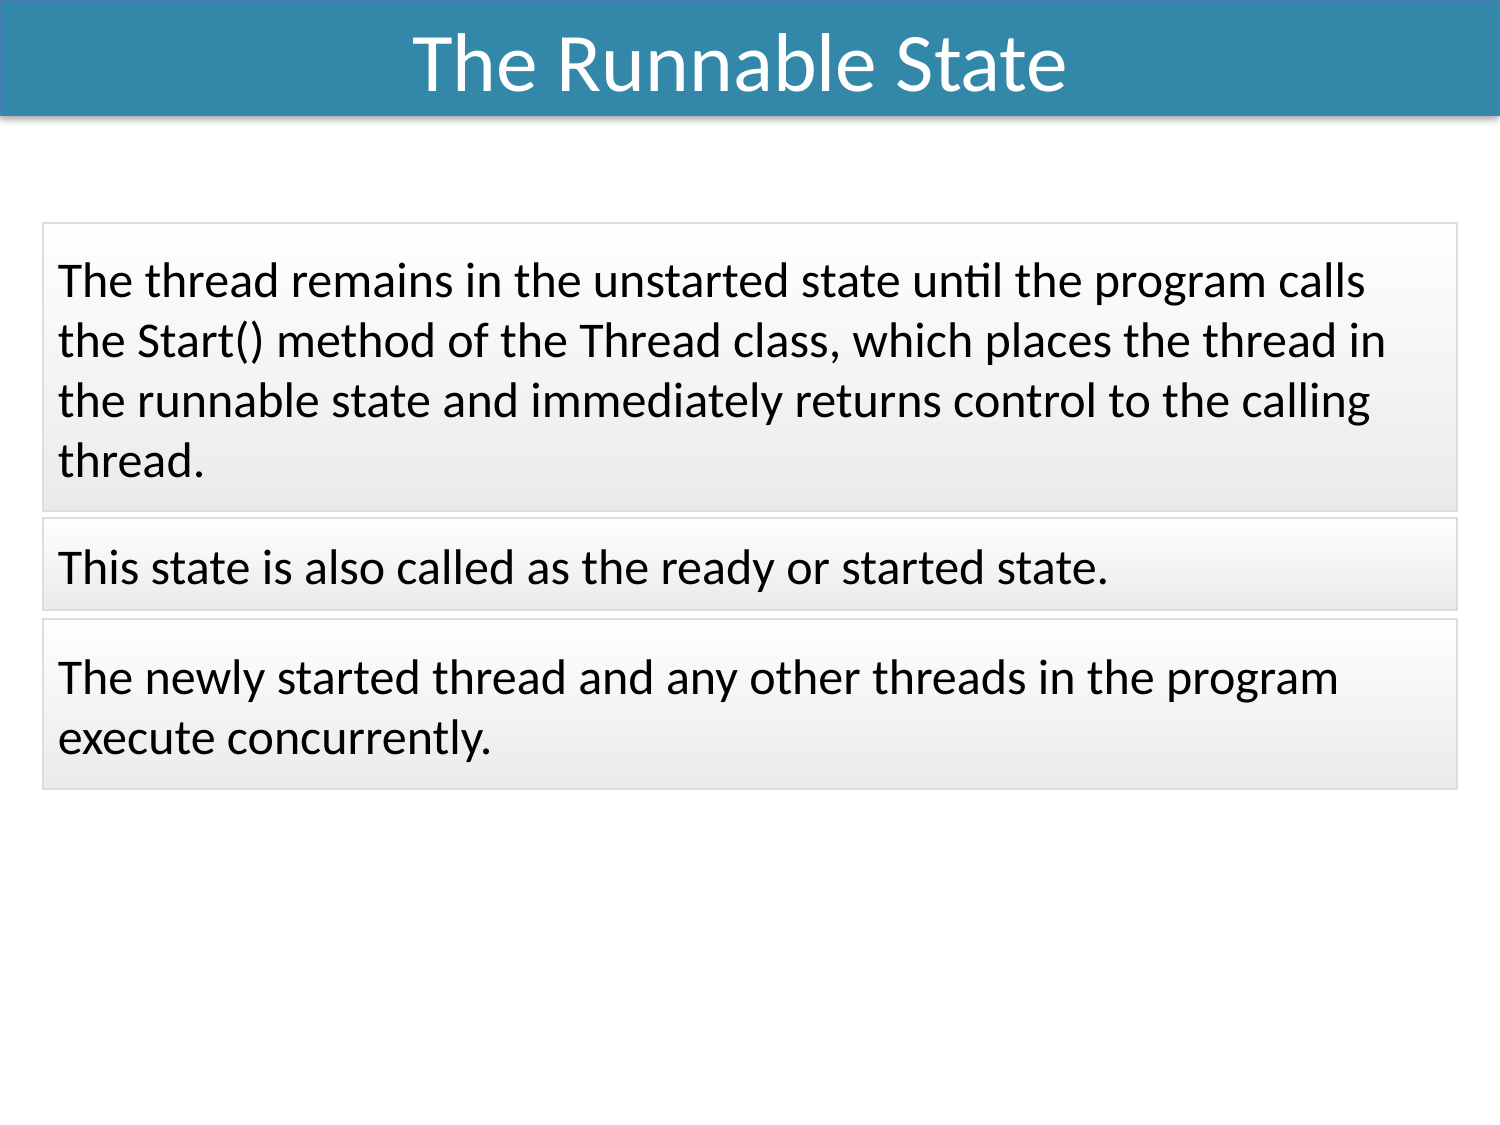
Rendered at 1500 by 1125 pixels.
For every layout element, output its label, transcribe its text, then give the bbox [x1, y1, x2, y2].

text_box The thread remains in the unstarted state until the program calls the Start() method of the Thread class, which places the thread in the runnable state and immediately returns control to the calling thread. [43, 223, 1457, 512]
text_box The Runnable State [0, 0, 1500, 116]
text_box The newly started thread and any other threads in the program execute concurrently. [43, 619, 1457, 790]
text_box This state is also called as the ready or started state. [43, 518, 1457, 610]
